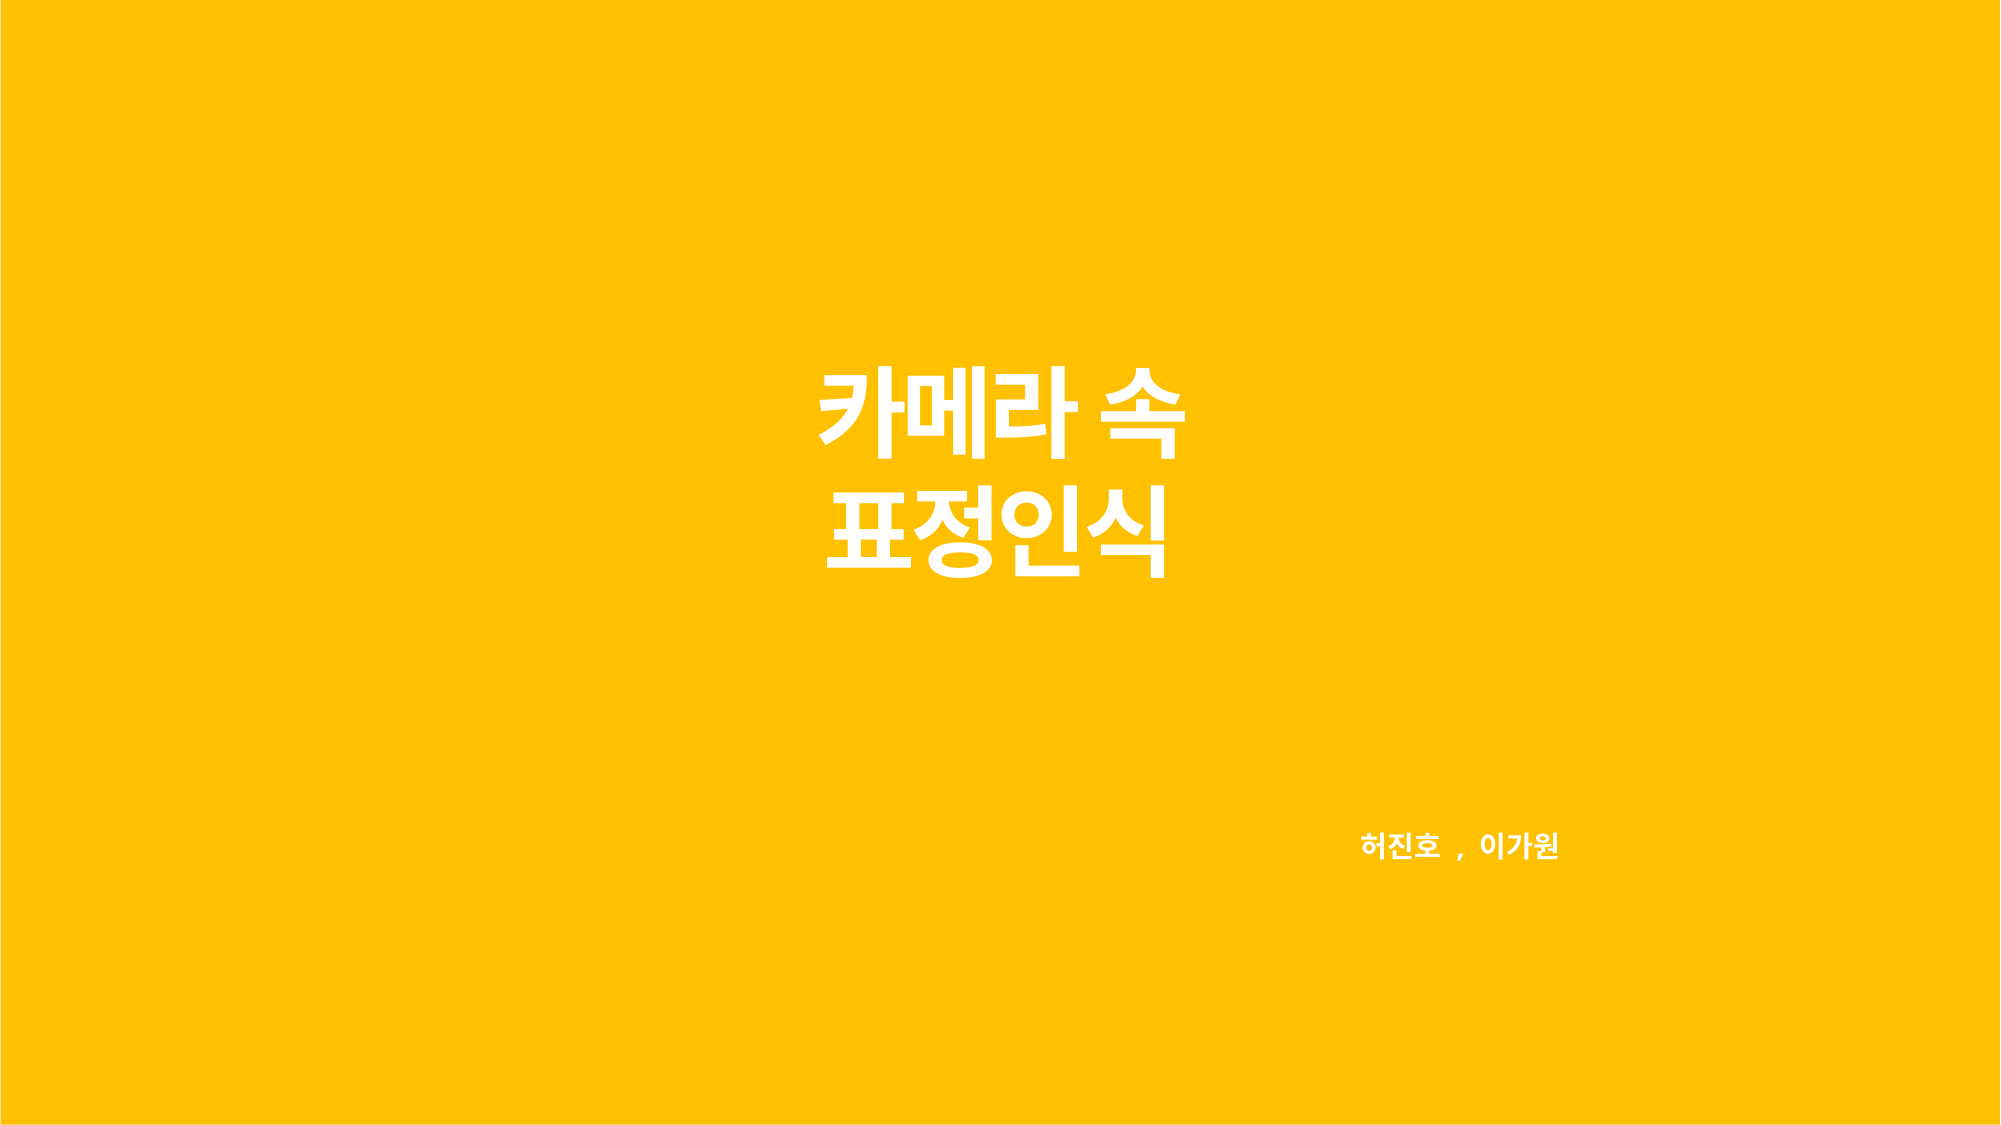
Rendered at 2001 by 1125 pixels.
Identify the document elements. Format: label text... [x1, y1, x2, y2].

text_box 허진호 , 이가원 [1358, 826, 1887, 864]
title 카메라 속 표정인식 [725, 350, 1275, 590]
text_box [0, 0, 2000, 1125]
